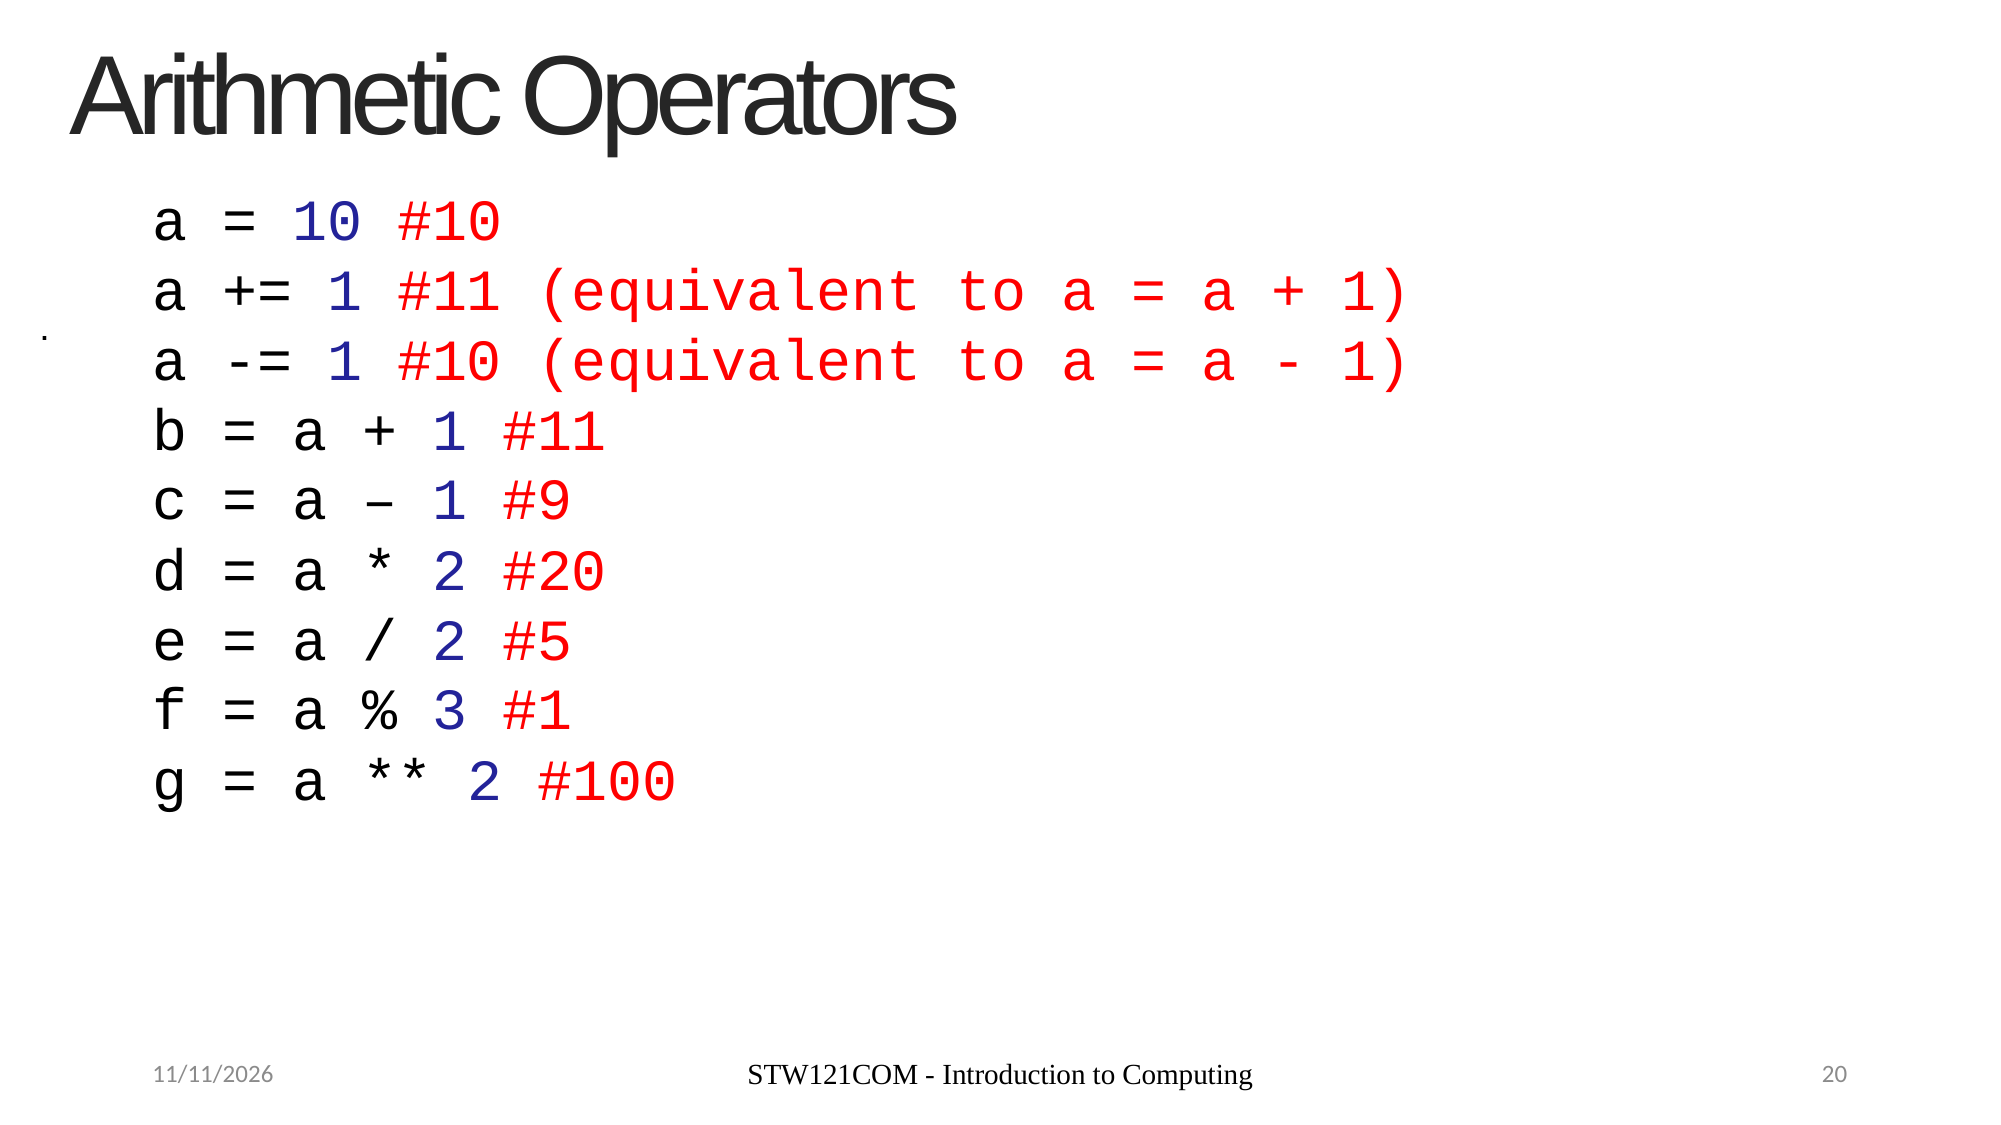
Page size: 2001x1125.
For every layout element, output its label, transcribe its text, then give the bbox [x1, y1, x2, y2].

text_box Arithmetic Operators [67, 20, 1680, 158]
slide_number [137, 1042, 588, 1103]
footer STW121COM - Introduction to Computing [662, 1042, 1338, 1103]
text_box a = 10 #10 a += 1 #11 (equivalent to a = a + 1) a -= 1 #10 (equivalent to a = a - 1) b = a + 1 #11 c = a – 1 #9 d = a * 2 #20 e = a / 2 #5 f = a % 3 #1 g = a ** 2 #100 [137, 174, 1863, 819]
slide_number 20 [1412, 1042, 1863, 1103]
text_box . [24, 295, 65, 356]
